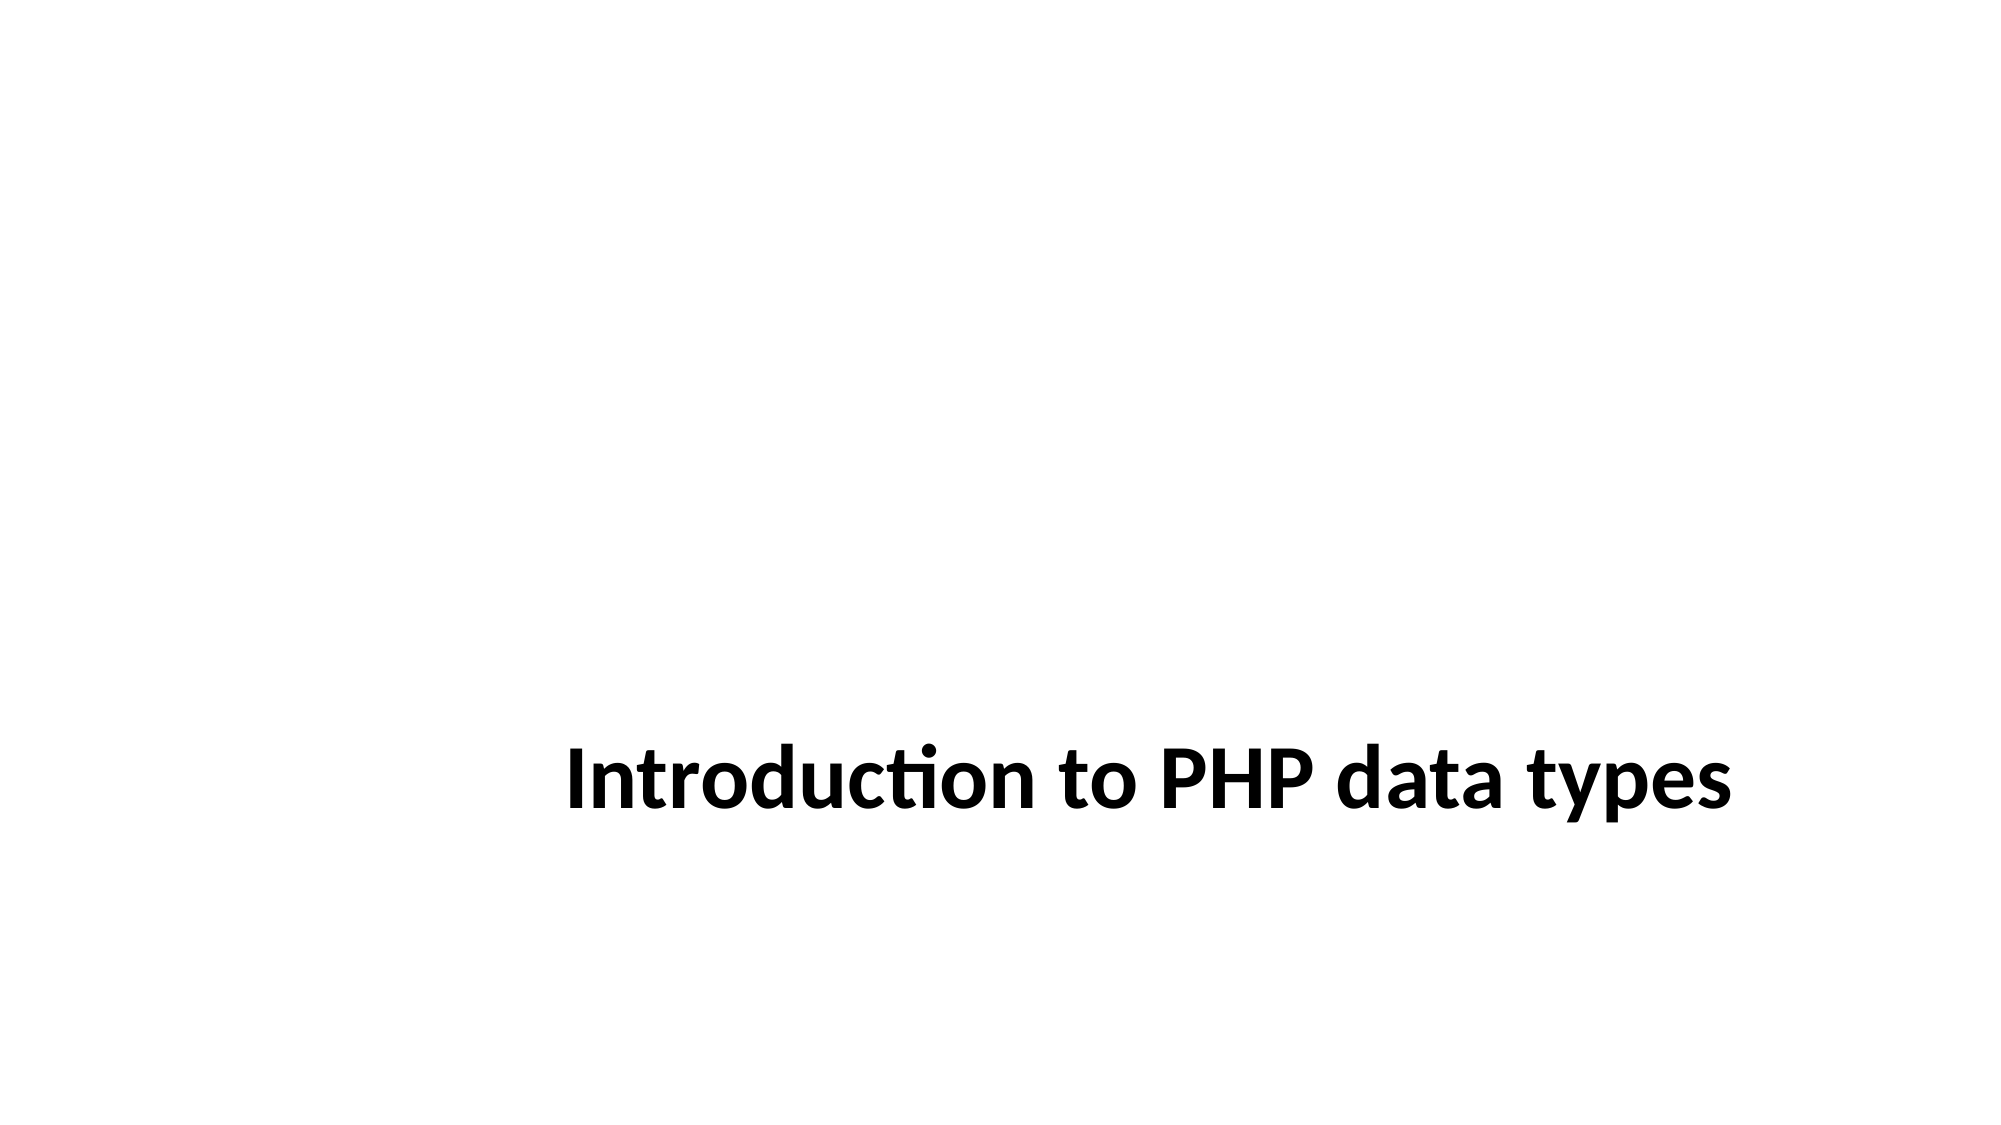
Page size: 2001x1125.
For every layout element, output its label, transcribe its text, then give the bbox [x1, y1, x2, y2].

subtitle Introduction to PHP data types [249, 590, 1750, 863]
